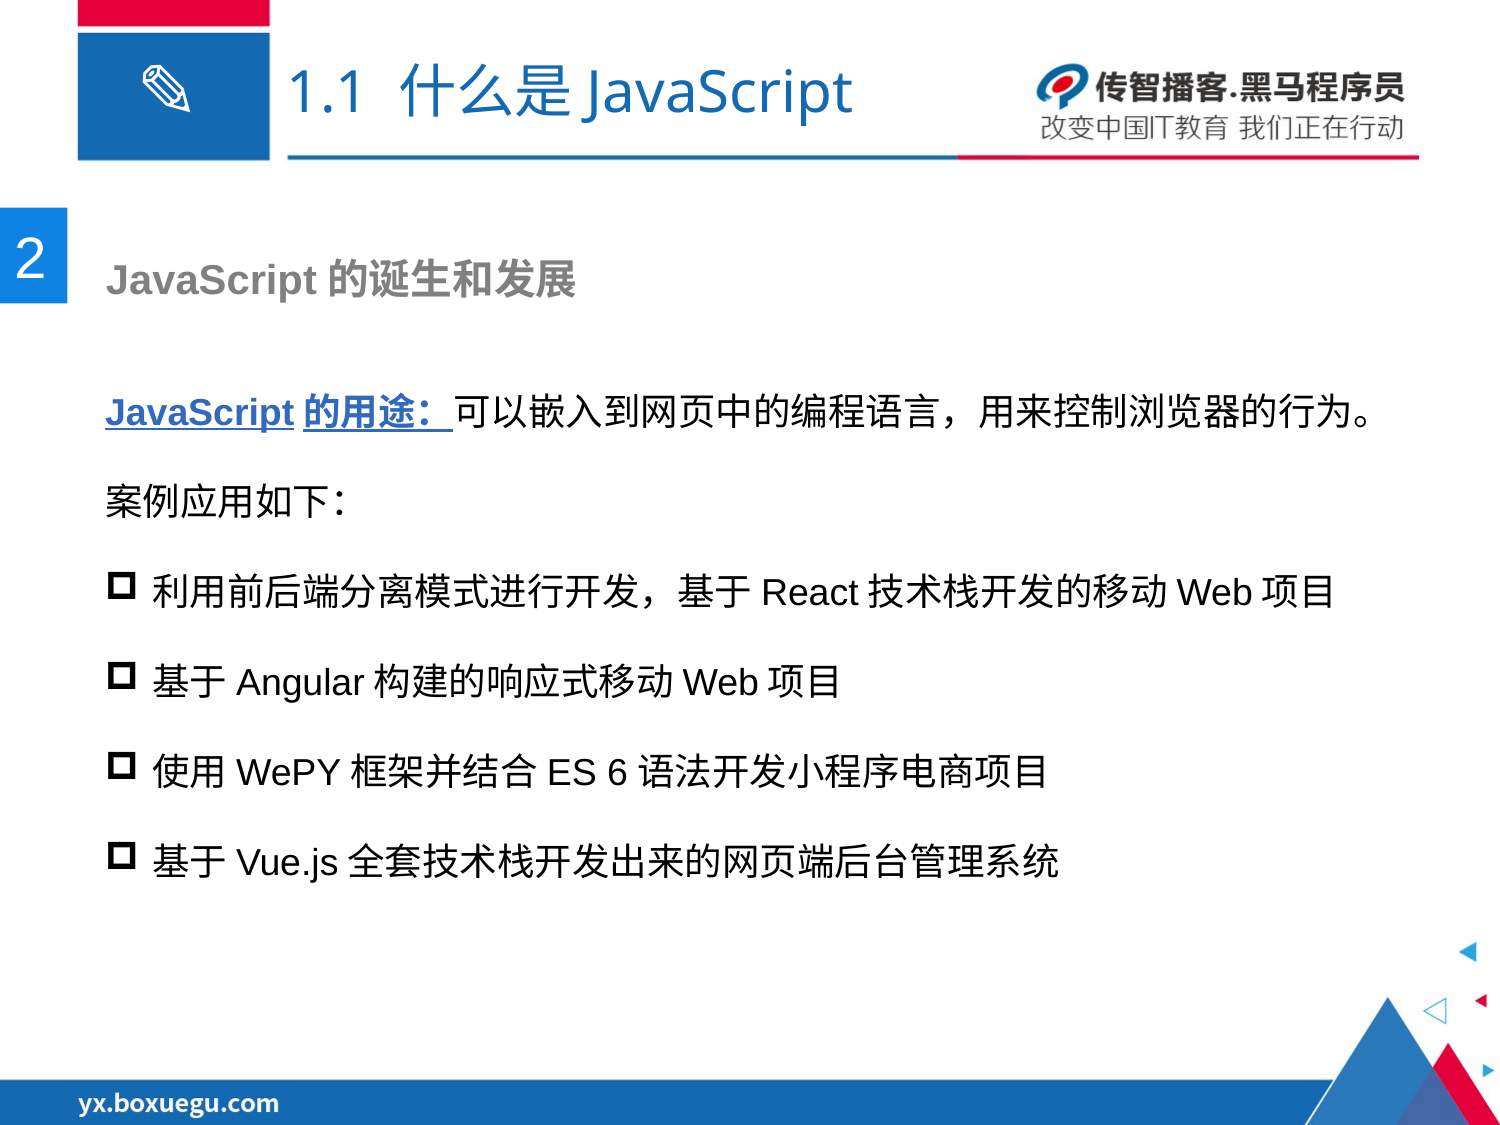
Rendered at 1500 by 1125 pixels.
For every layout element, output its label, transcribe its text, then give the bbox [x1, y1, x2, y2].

text_box JavaScript的用途：可以嵌入到网页中的编程语言，用来控制浏览器的行为。 案例应用如下： 利用前后端分离模式进行开发，基于React技术栈开发的移动Web项目 基于Angular构建的响应式移动Web项目 使用WePY框架并结合ES 6语法开发小程序电商项目 基于Vue.js全套技术栈开发出来的网页端后台管理系统 [90, 335, 1430, 891]
picture [0, 0, 1500, 1125]
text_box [0, 207, 68, 304]
title 1.1 什么是JavaScript [271, 25, 1046, 153]
text_box JavaScript的诞生和发展 [69, 245, 842, 355]
